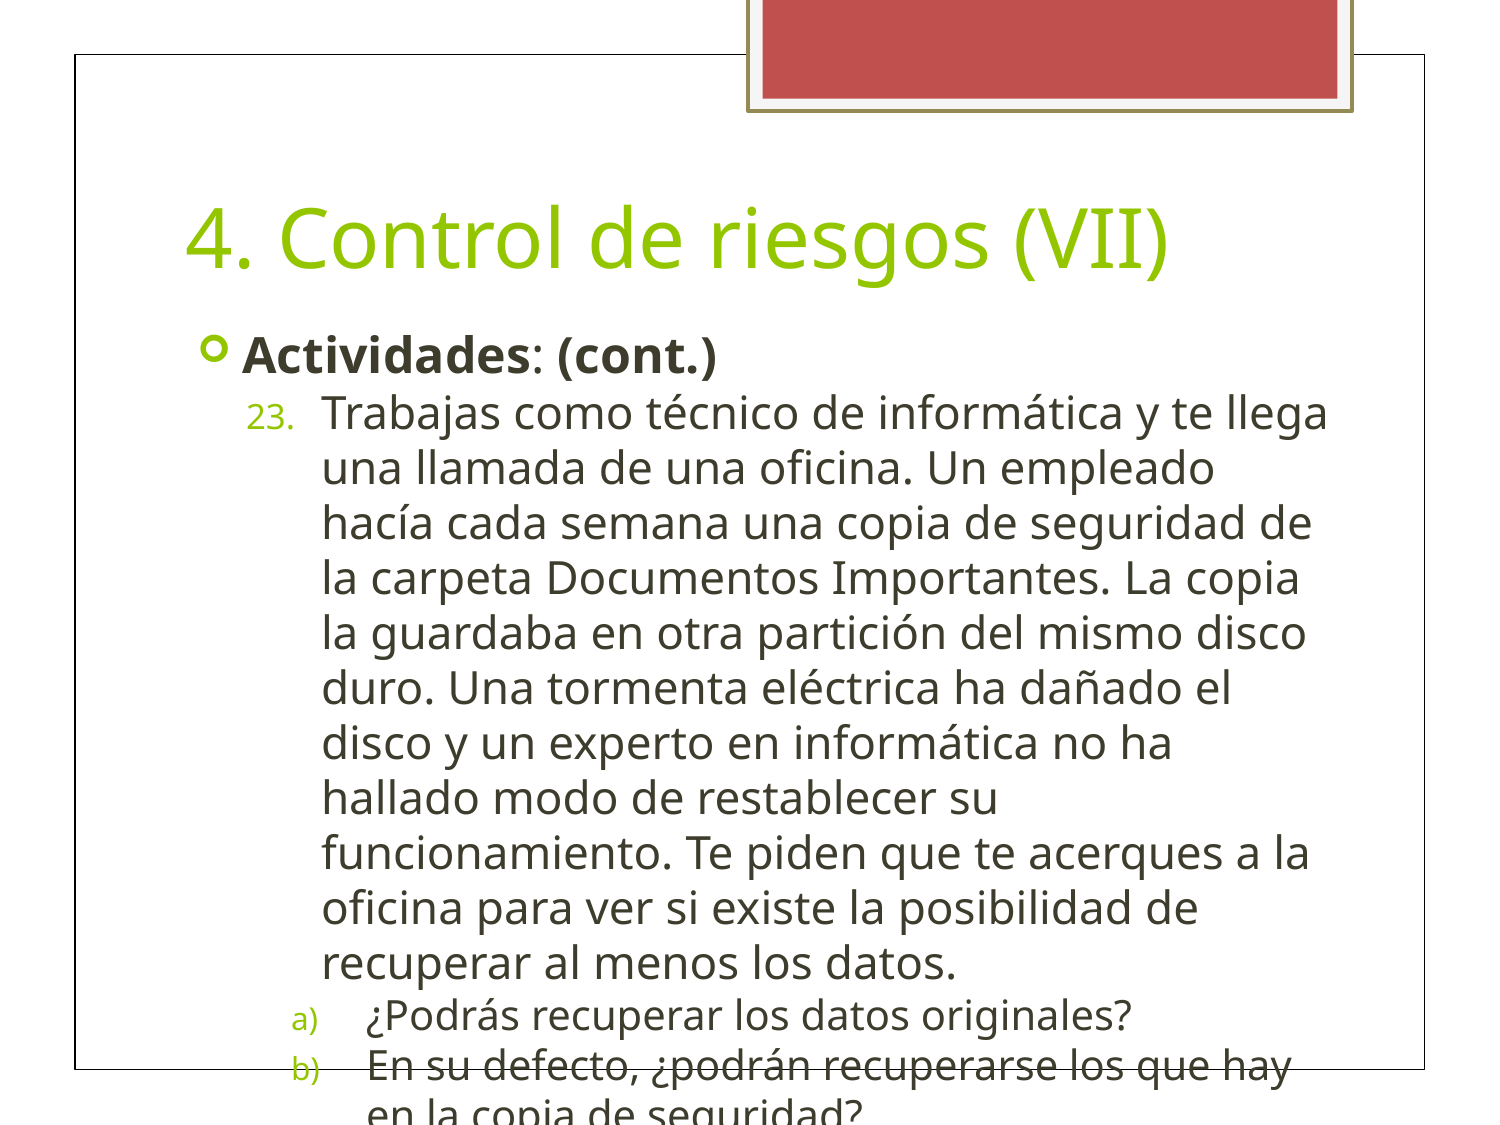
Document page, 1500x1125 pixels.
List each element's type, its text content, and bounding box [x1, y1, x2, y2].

text_box 4. Control de riesgos (VII) [171, 168, 1324, 293]
text_box Actividades: (cont.) Trabajas como técnico de informática y te llega una llamada de una oficina. Un empleado hacía cada semana una copia de seguridad de la carpeta Documentos Importantes. La copia la guardaba en otra partición del mismo disco duro. Una tormenta eléctrica ha dañado el disco y un experto en informática no ha hallado modo de restablecer su funcionamiento. Te piden que te acerques a la oficina para ver si existe la posibilidad de recuperar al menos los datos. ¿Podrás recuperar los datos originales? En su defecto, ¿podrán recuperarse los que hay en la copia de seguridad? A tu juicio, el empleado ha cometido alguna imprudencia con la copia de seguridad? [171, 316, 1348, 1008]
